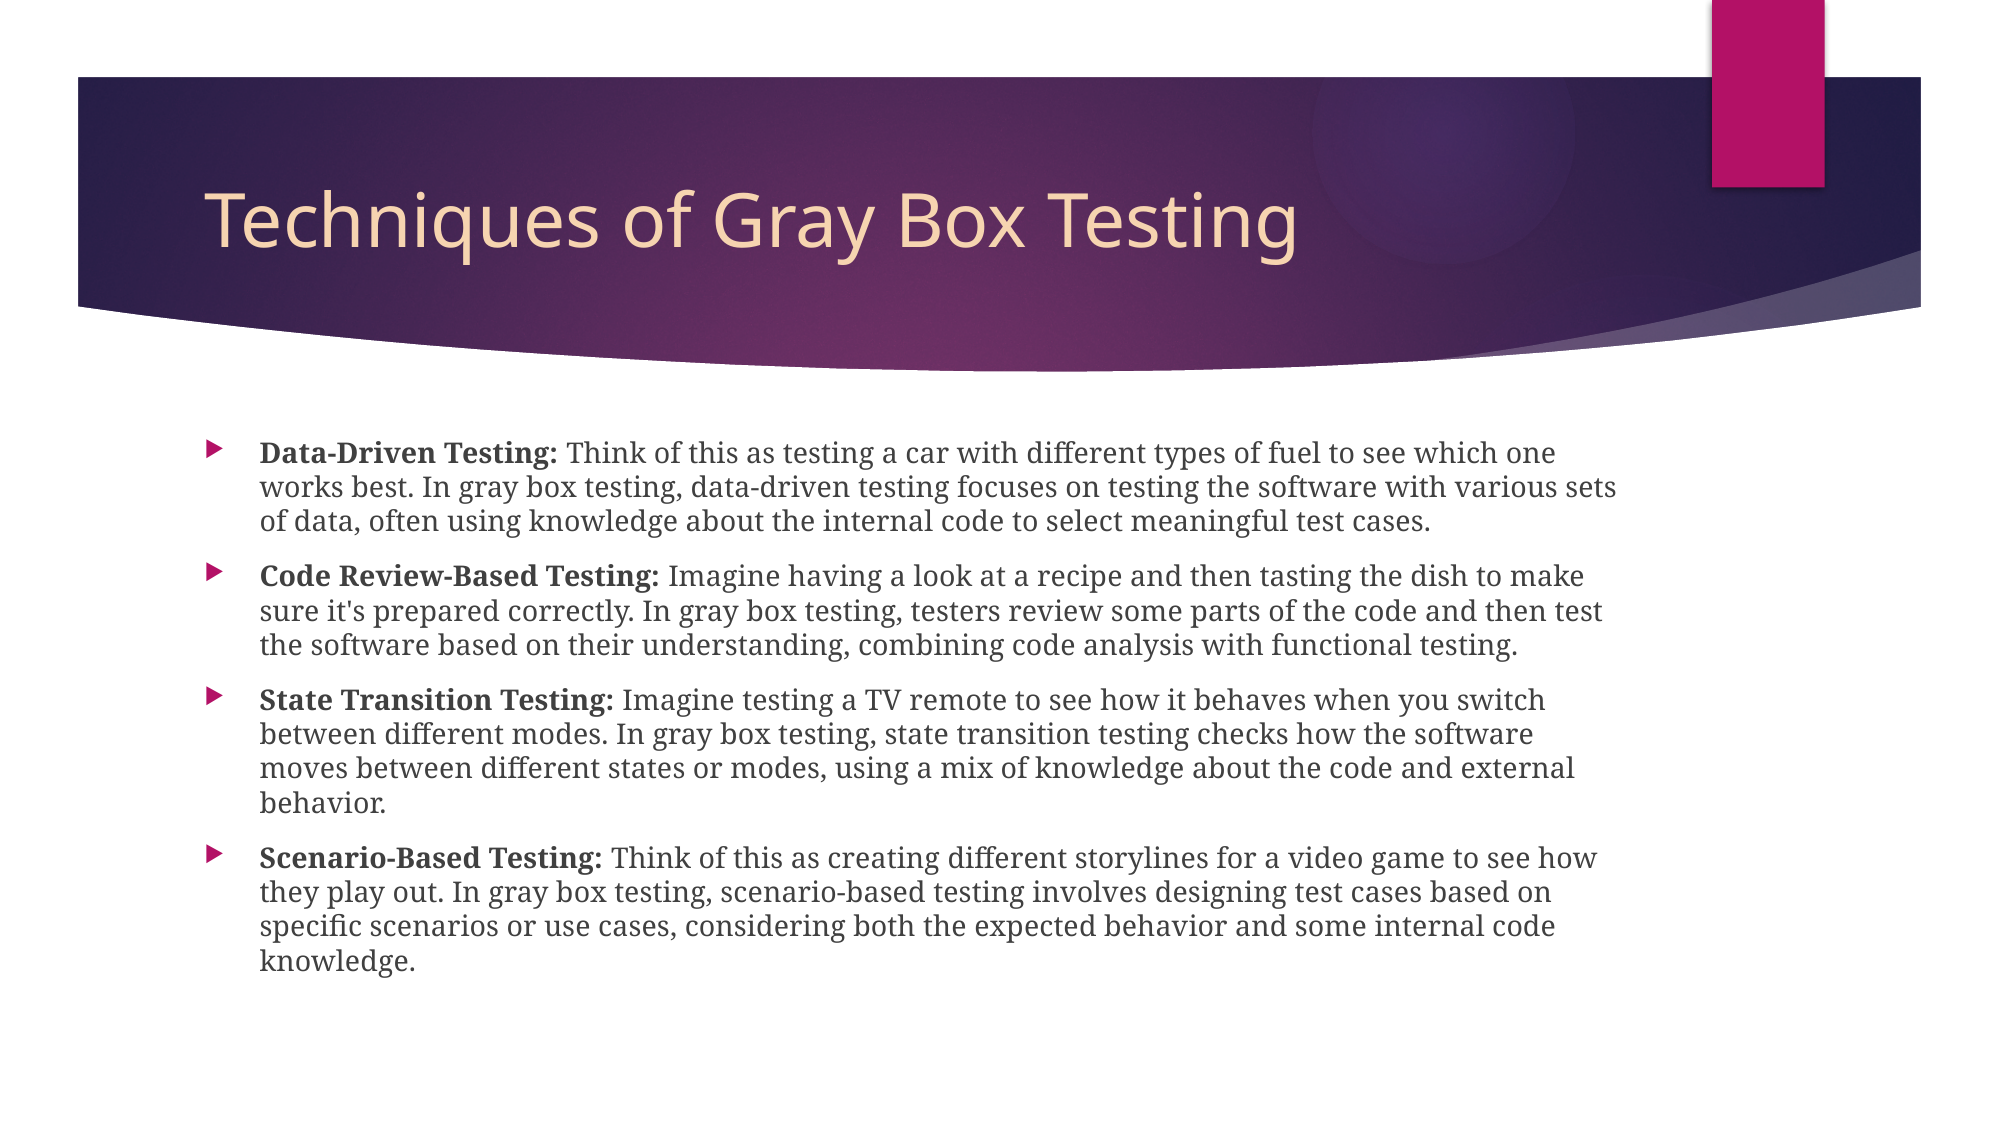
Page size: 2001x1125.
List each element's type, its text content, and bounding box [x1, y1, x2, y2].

title Techniques of Gray Box Testing [189, 159, 1627, 276]
list Data-Driven Testing: Think of this as testing a car with different types of fuel to see which one works best. In gray box testing, data-driven testing focuses on testing the software with various sets of data, often using knowledge about the internal code to select meaningful test cases. Code Review-Based Testing: Imagine having a look at a recipe and then tasting the dish to make sure it's prepared correctly. In gray box testing, testers review some parts of the code and then test the software based on their understanding, combining code analysis with functional testing. State Transition Testing: Imagine testing a TV remote to see how it behaves when you switch between different modes. In gray box testing, state transition testing checks how the software moves between different states or modes, using a mix of knowledge about the code and external behavior. Scenario-Based Testing: Think of this as creating different storylines for a video game to see how they play out. In gray box testing, scenario-based testing involves designing test cases based on specific scenarios or use cases, considering both the expected behavior and some internal code knowledge. [189, 427, 1638, 988]
